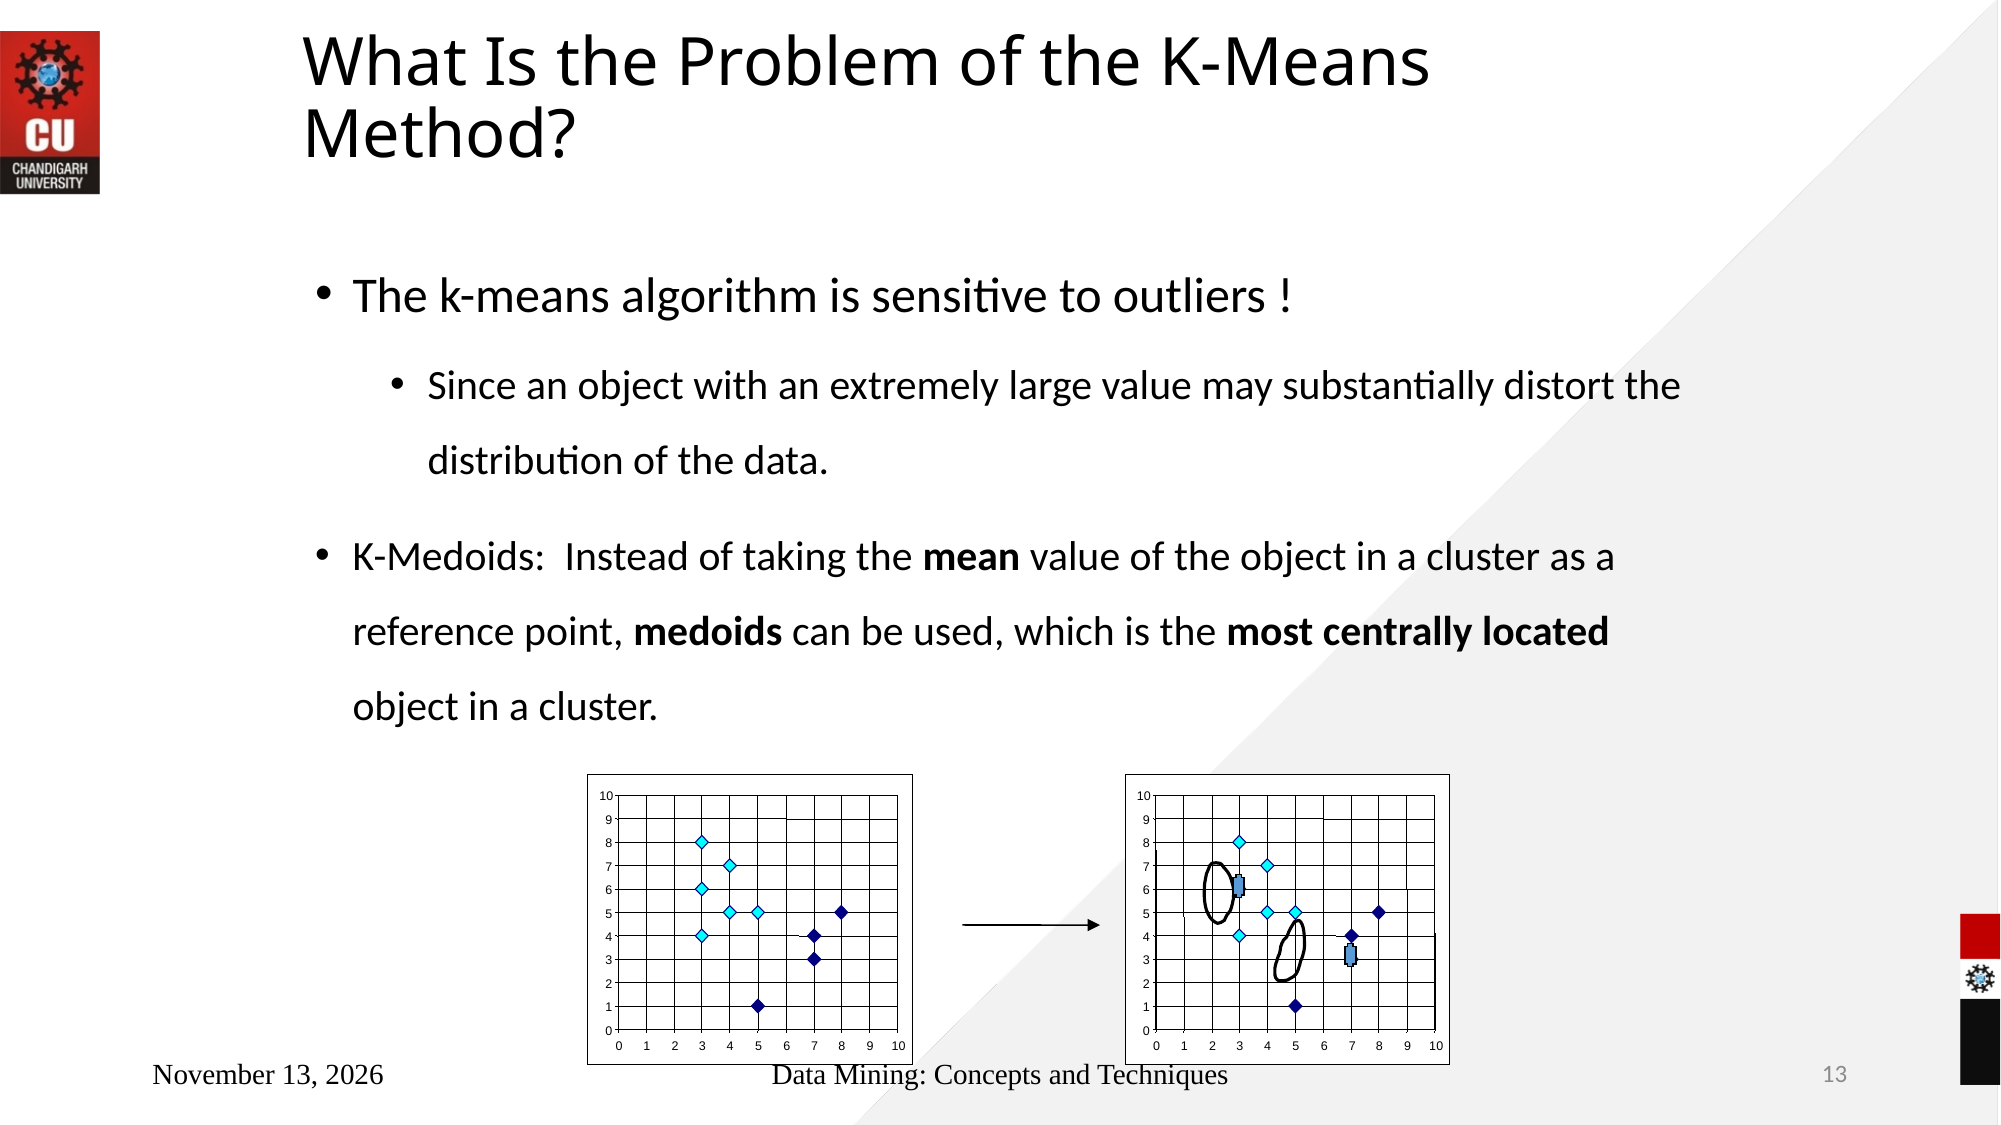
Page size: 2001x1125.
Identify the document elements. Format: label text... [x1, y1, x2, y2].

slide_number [137, 1042, 588, 1103]
picture [0, 0, 2001, 1125]
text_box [587, 774, 1450, 1065]
slide_number 13 [1412, 1042, 1863, 1103]
title What Is the Problem of the K-Means Method? [287, 50, 1693, 150]
list The k-means algorithm is sensitive to outliers ! Since an object with an extremely large value may substantially distort the distribution of the data. K-Medoids: Instead of taking the mean value of the object in a cluster as a reference point, medoids can be used, which is the most centrally located object in a cluster. [300, 224, 1700, 975]
footer Data Mining: Concepts and Techniques [662, 1065, 1338, 1103]
